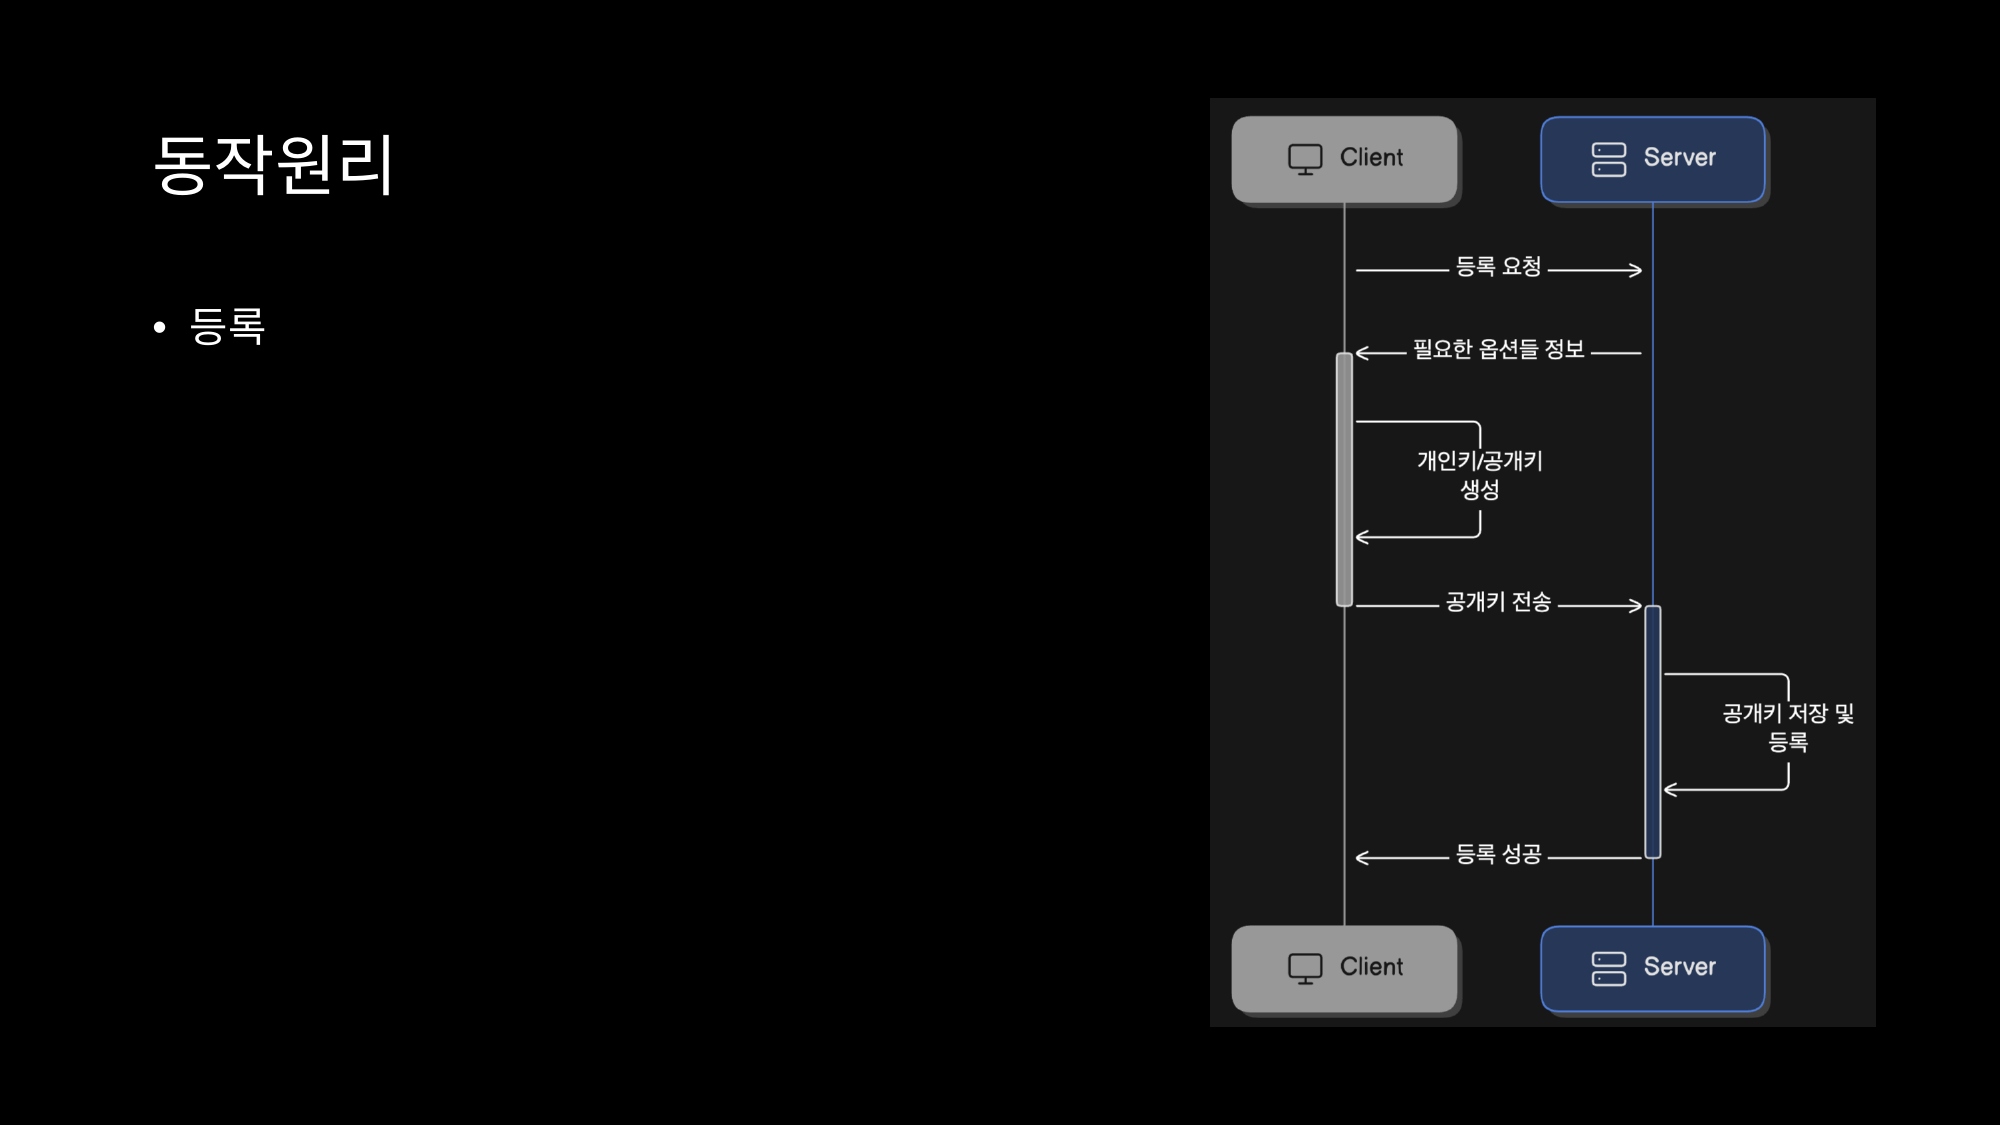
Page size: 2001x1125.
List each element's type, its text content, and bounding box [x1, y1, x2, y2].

title 동작원리 [137, 59, 1863, 278]
list 등록 [137, 299, 1210, 1014]
picture [1210, 98, 1876, 1027]
